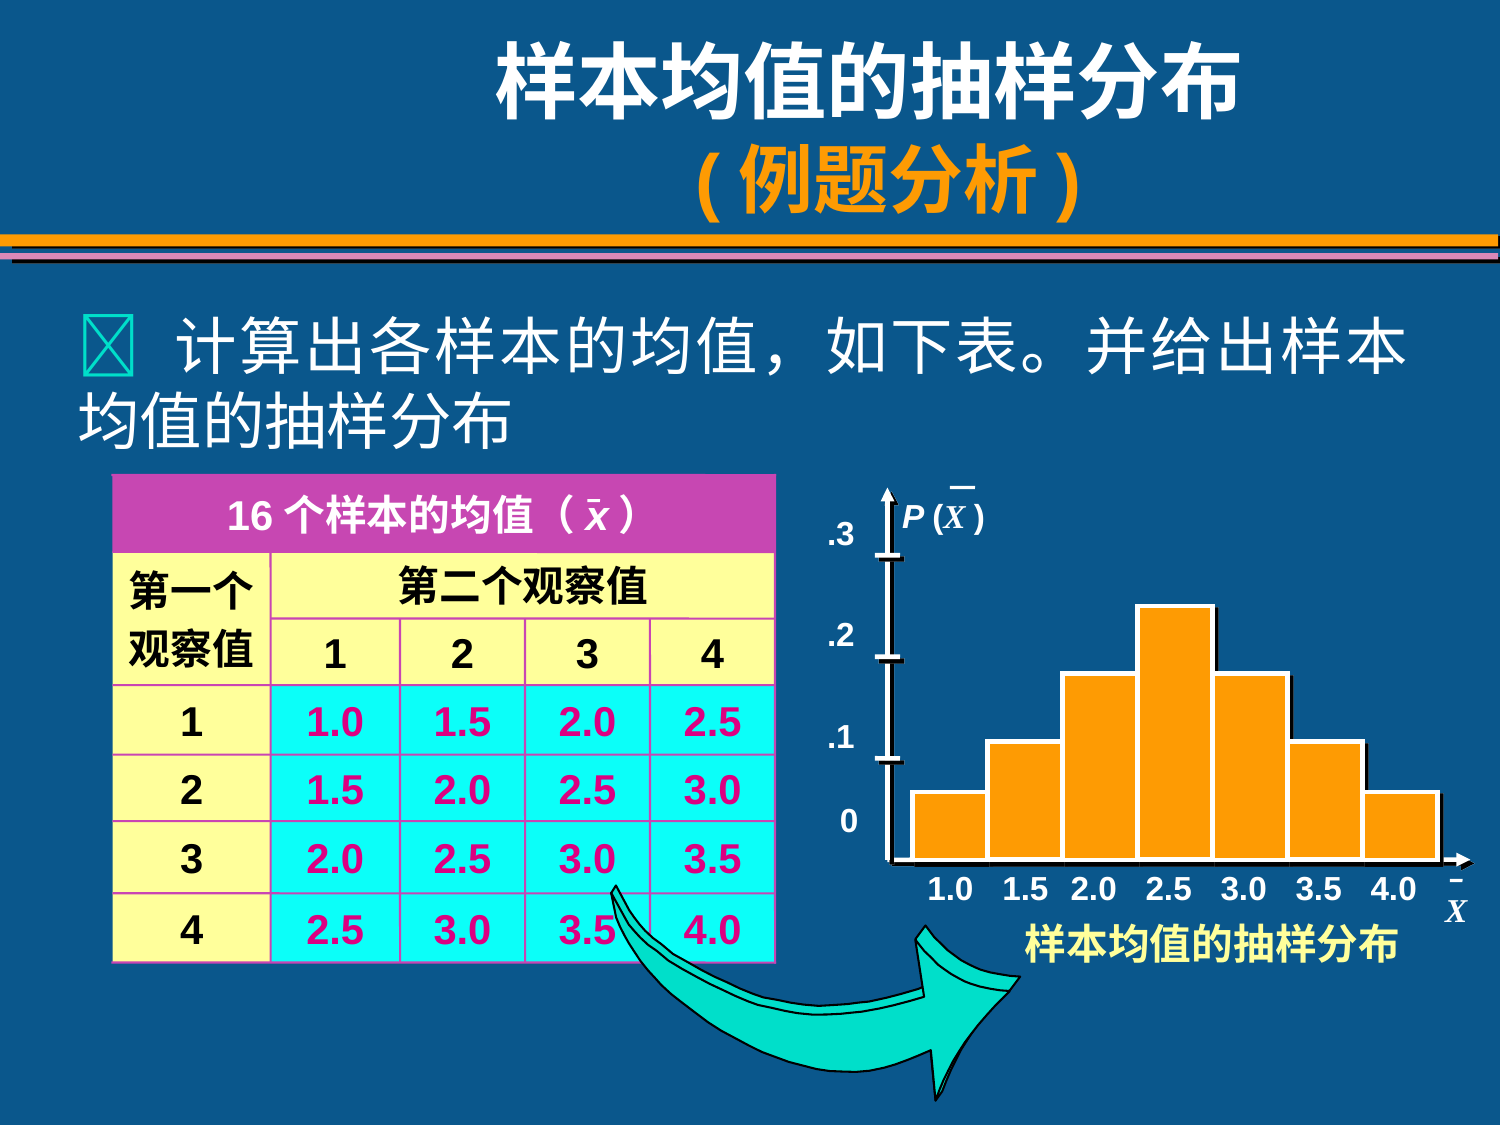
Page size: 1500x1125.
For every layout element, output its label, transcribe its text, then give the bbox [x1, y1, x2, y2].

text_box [112, 474, 775, 963]
text_box  计算出各样本的均值，如下表。并给出样本均值的抽样分布 [62, 299, 1425, 465]
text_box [595, 487, 1500, 1062]
title 样本均值的抽样分布 (例题分析) [300, 37, 1438, 225]
